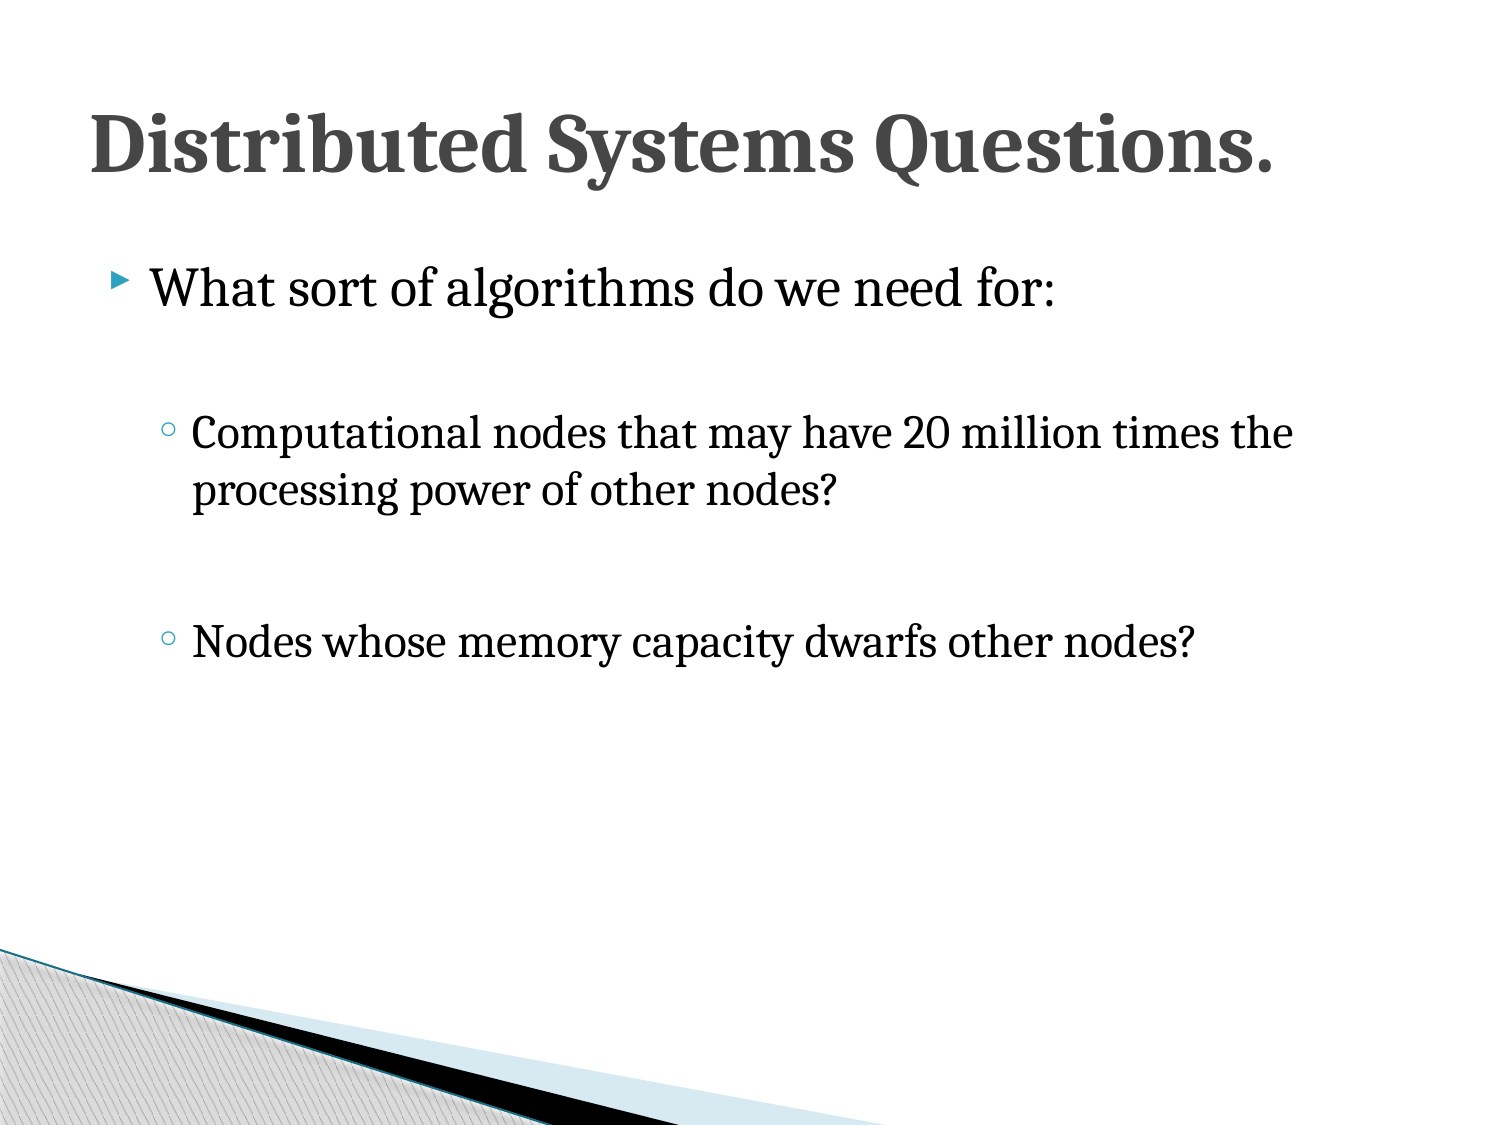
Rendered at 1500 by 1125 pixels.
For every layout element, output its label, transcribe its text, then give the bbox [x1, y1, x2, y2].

title Distributed Systems Questions. [75, 45, 1425, 233]
list What sort of algorithms do we need for: Computational nodes that may have 20 million times the processing power of other nodes? Nodes whose memory capacity dwarfs other nodes? [75, 242, 1425, 986]
